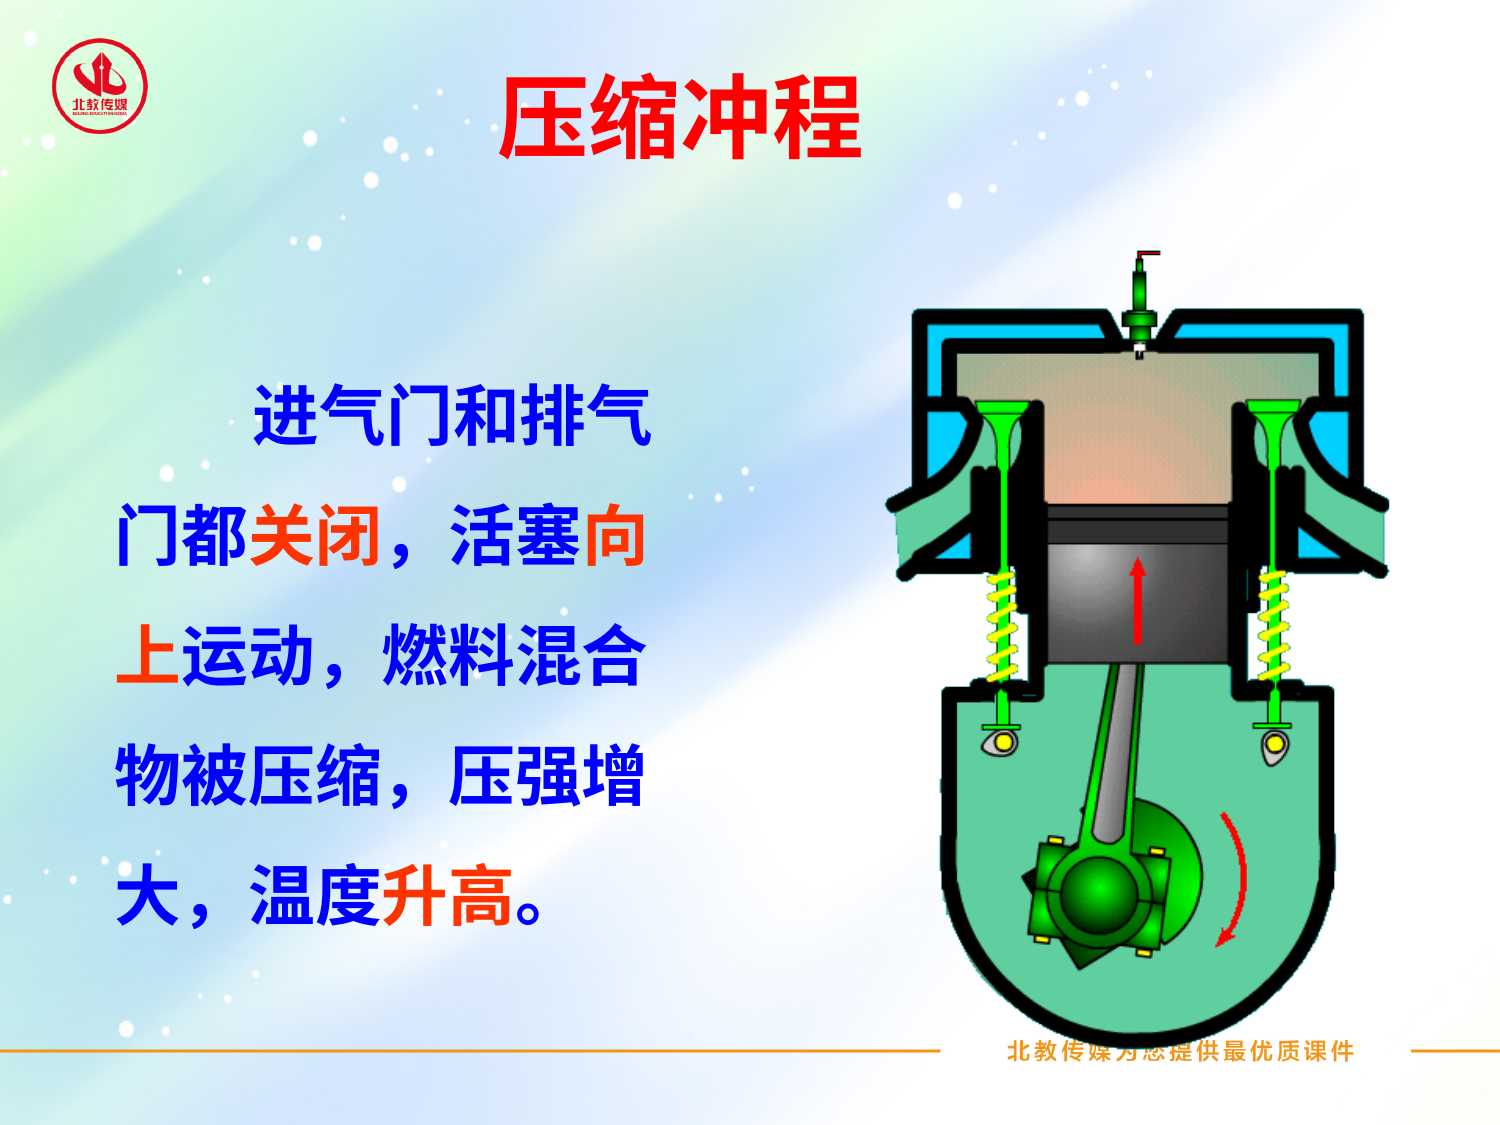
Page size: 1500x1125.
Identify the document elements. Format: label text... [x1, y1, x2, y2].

title 压缩冲程 [135, 20, 1226, 208]
text_box 进气门和排气门都关闭，活塞向上运动，燃料混合物被压缩，压强增大，温度升高。 [100, 326, 713, 941]
picture [0, 0, 1500, 1125]
